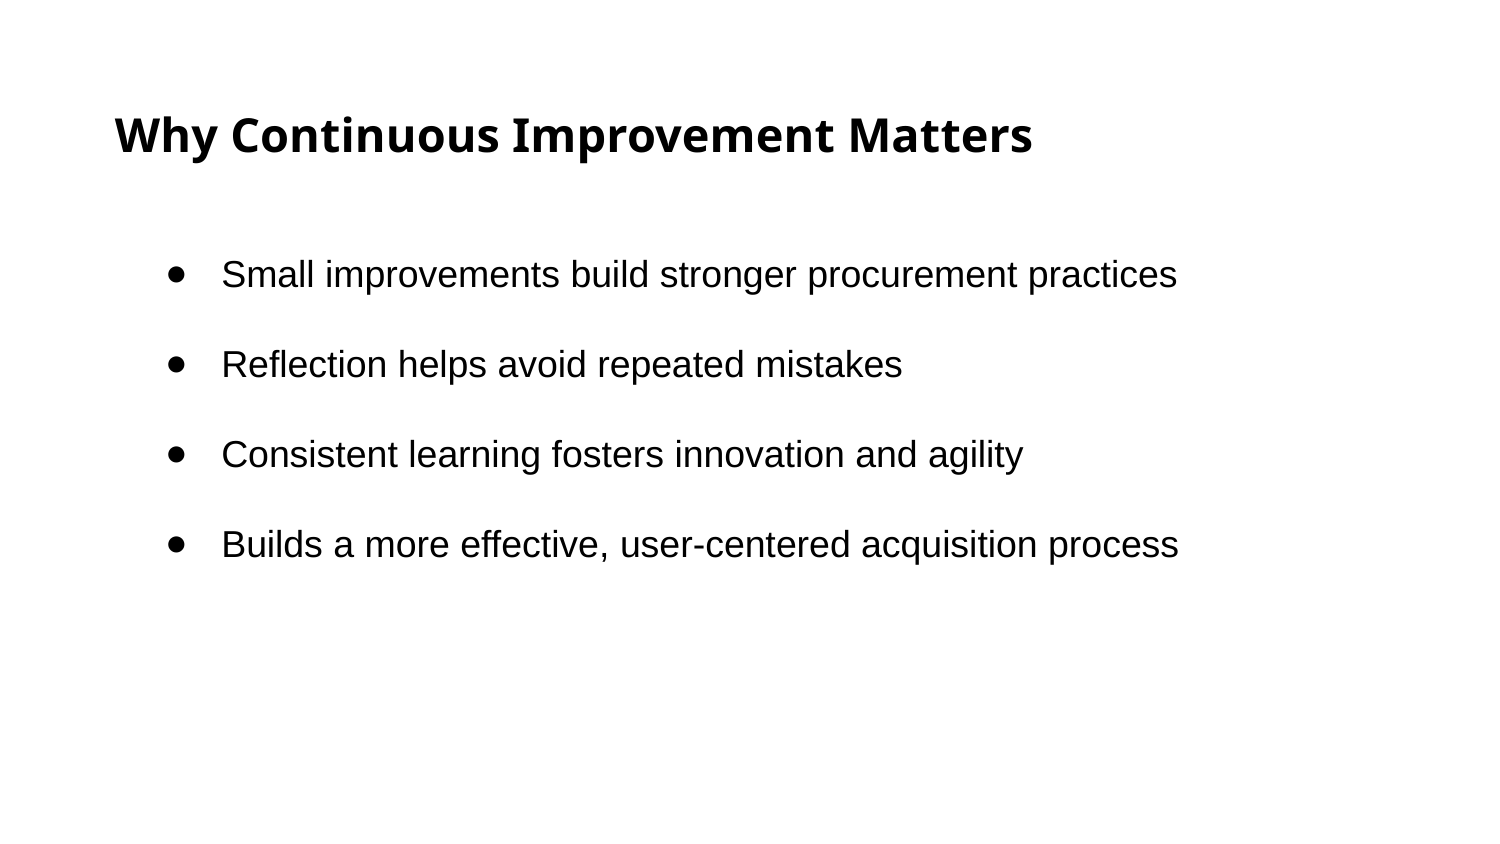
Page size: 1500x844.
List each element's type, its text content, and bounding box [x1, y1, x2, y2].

text_box [99, 157, 655, 213]
text_box Small improvements build stronger procurement practices Reflection helps avoid repeated mistakes Consistent learning fosters innovation and agility Builds a more effective, user-centered acquisition process [131, 234, 1307, 580]
title Why Continuous Improvement Matters [99, 99, 1307, 157]
